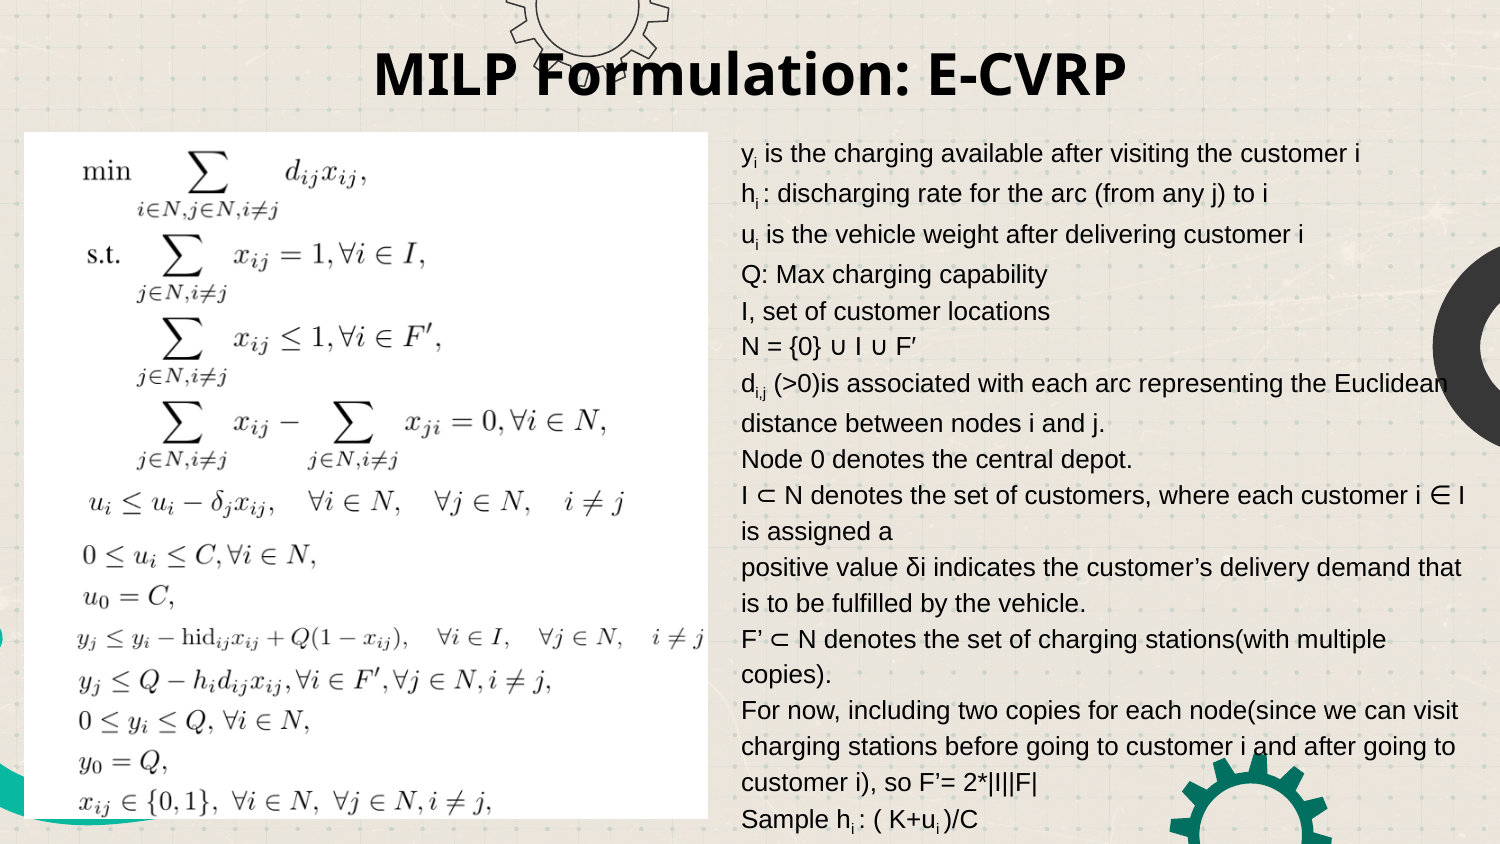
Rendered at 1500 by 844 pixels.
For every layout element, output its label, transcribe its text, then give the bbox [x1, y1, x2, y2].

picture [24, 131, 708, 819]
text_box yi is the charging available after visiting the customer i hi : discharging rate for the arc (from any j) to i ui is the vehicle weight after delivering customer i Q: Max charging capability I, set of customer locations N = {0} ∪ I ∪ F′ di,j (>0)is associated with each arc representing the Euclidean distance between nodes i and j. Node 0 denotes the central depot. I ⊂ N denotes the set of customers, where each customer i ∈ I is assigned a positive value δi indicates the customer’s delivery demand that is to be fulfilled by the vehicle. F’ ⊂ N denotes the set of charging stations(with multiple copies). For now, including two copies for each node(since we can visit charging stations before going to customer i and after going to customer i), so F’= 2*|I||F| Sample hi : ( K+ui )/C K: Constant [725, 115, 1500, 844]
title MILP Formulation: E-CVRP [118, 21, 1382, 116]
